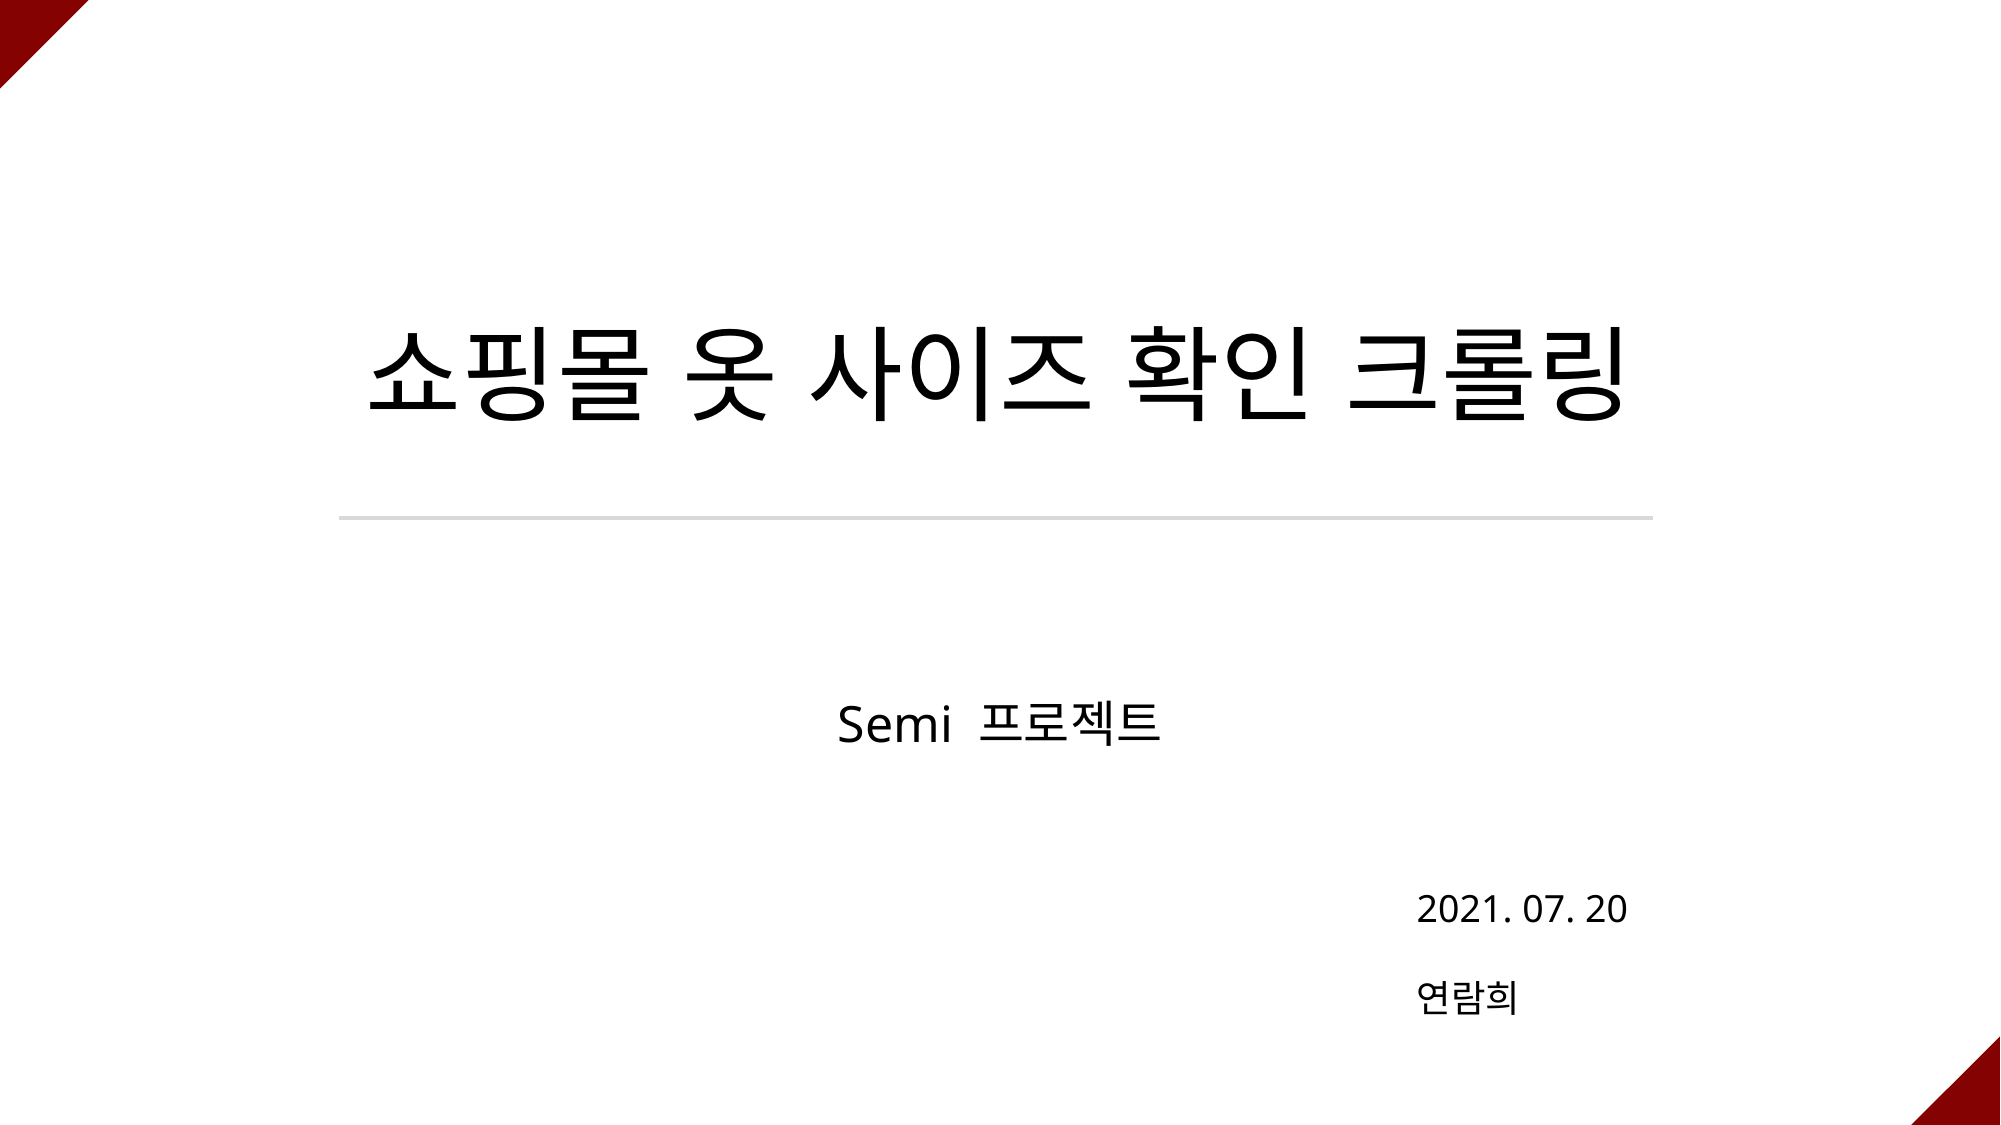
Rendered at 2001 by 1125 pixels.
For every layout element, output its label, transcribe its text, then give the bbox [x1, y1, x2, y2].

text_box [1909, 1034, 2000, 1125]
subtitle Semi 프로젝트 [249, 590, 1750, 863]
title 쇼핑몰 옷 사이즈 확인 크롤링 [249, 184, 1750, 576]
text_box 2021. 07. 20 연람희 [1401, 877, 1750, 1028]
text_box [0, 0, 91, 91]
